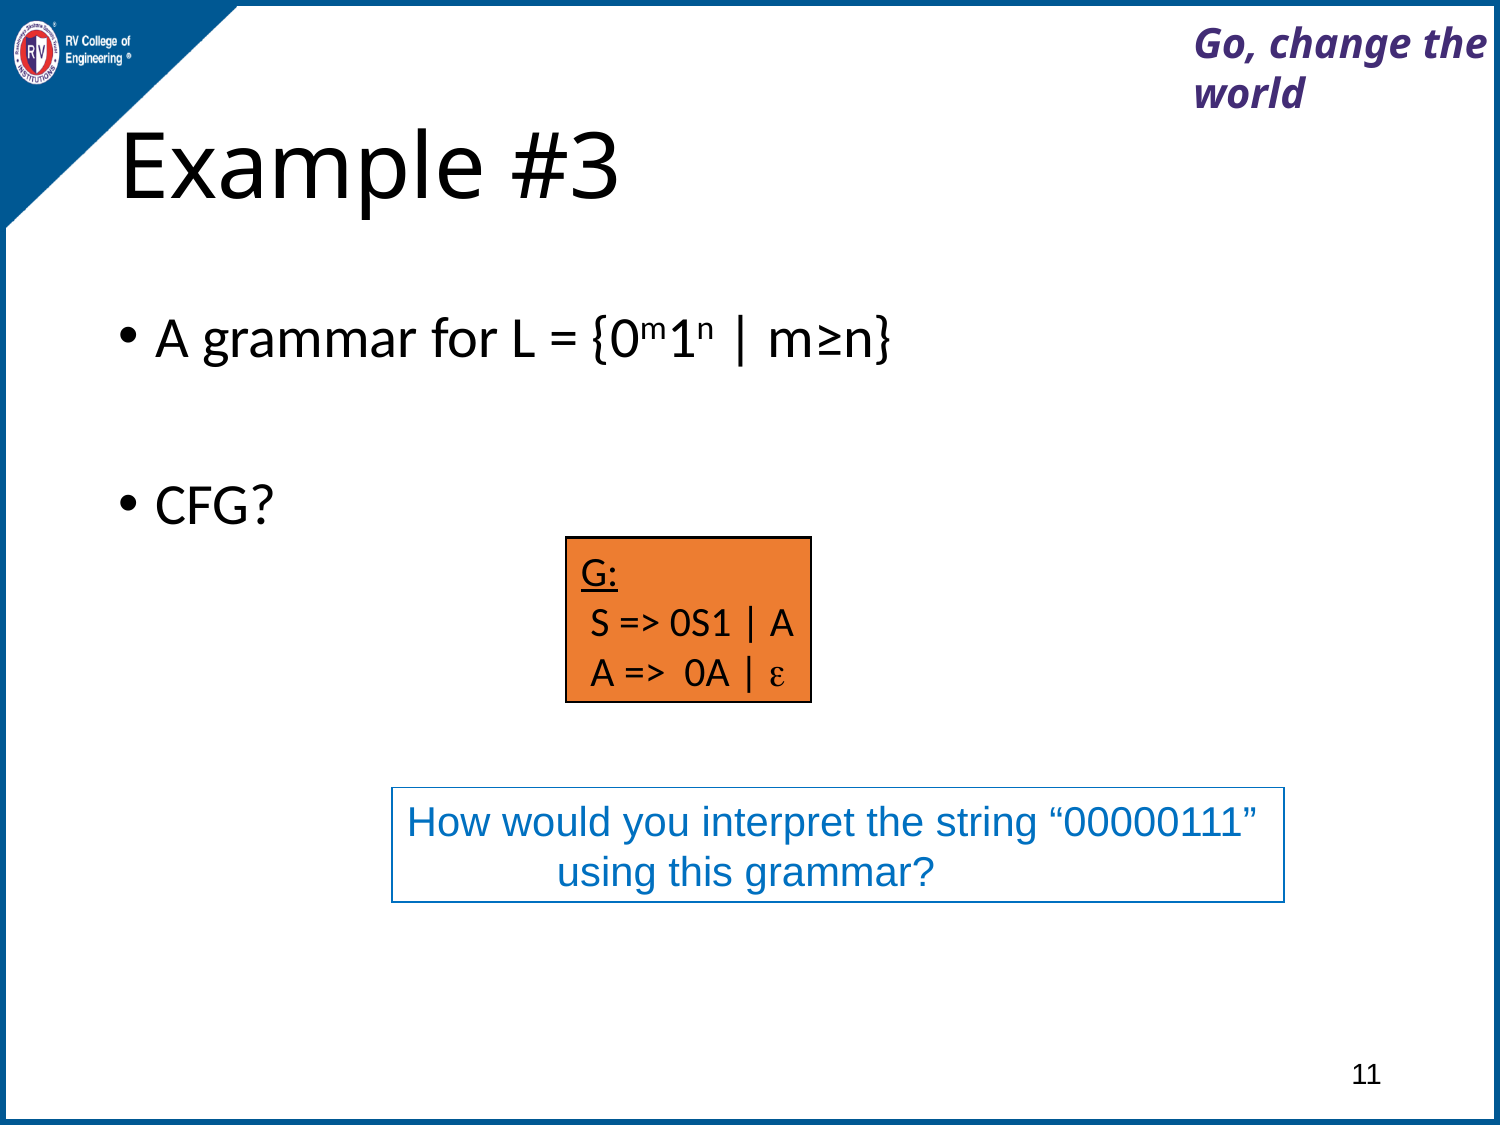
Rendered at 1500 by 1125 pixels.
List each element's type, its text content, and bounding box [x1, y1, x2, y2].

picture [1, 6, 237, 232]
list A grammar for L = {0m1n | m≥n} CFG? [103, 299, 1397, 1014]
title Example #3 [103, 59, 1397, 278]
text_box How would you interpret the string “00000111” using this grammar? [392, 787, 1284, 903]
slide_number 11 [1059, 1042, 1397, 1103]
text_box G: S => 0S1 | A A => 0A |  [565, 536, 812, 703]
